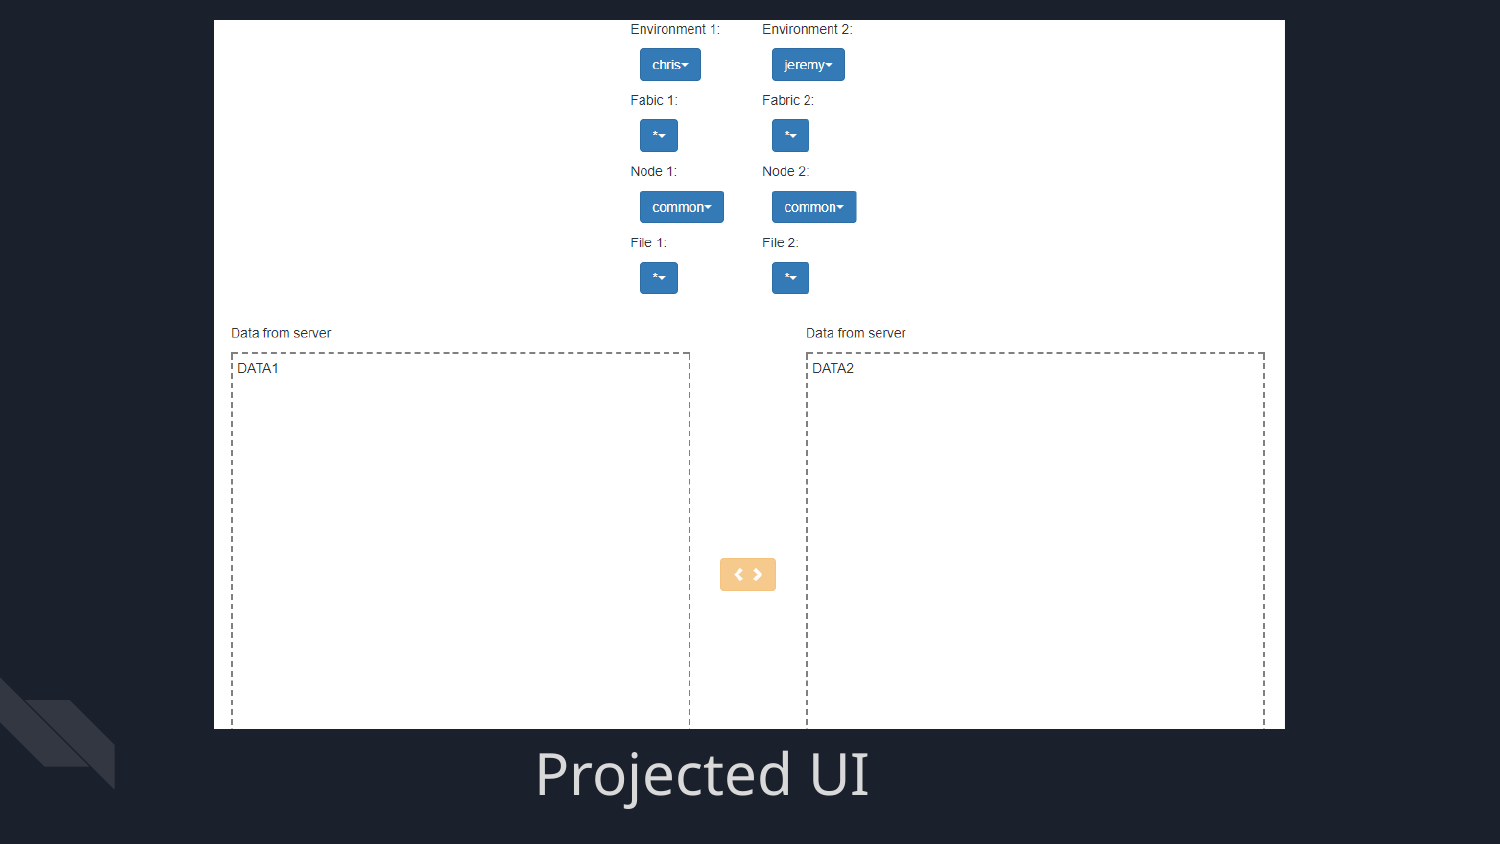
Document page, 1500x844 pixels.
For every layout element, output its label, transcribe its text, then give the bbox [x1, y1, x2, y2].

picture [214, 20, 1286, 729]
list Projected UI [133, 745, 1272, 832]
